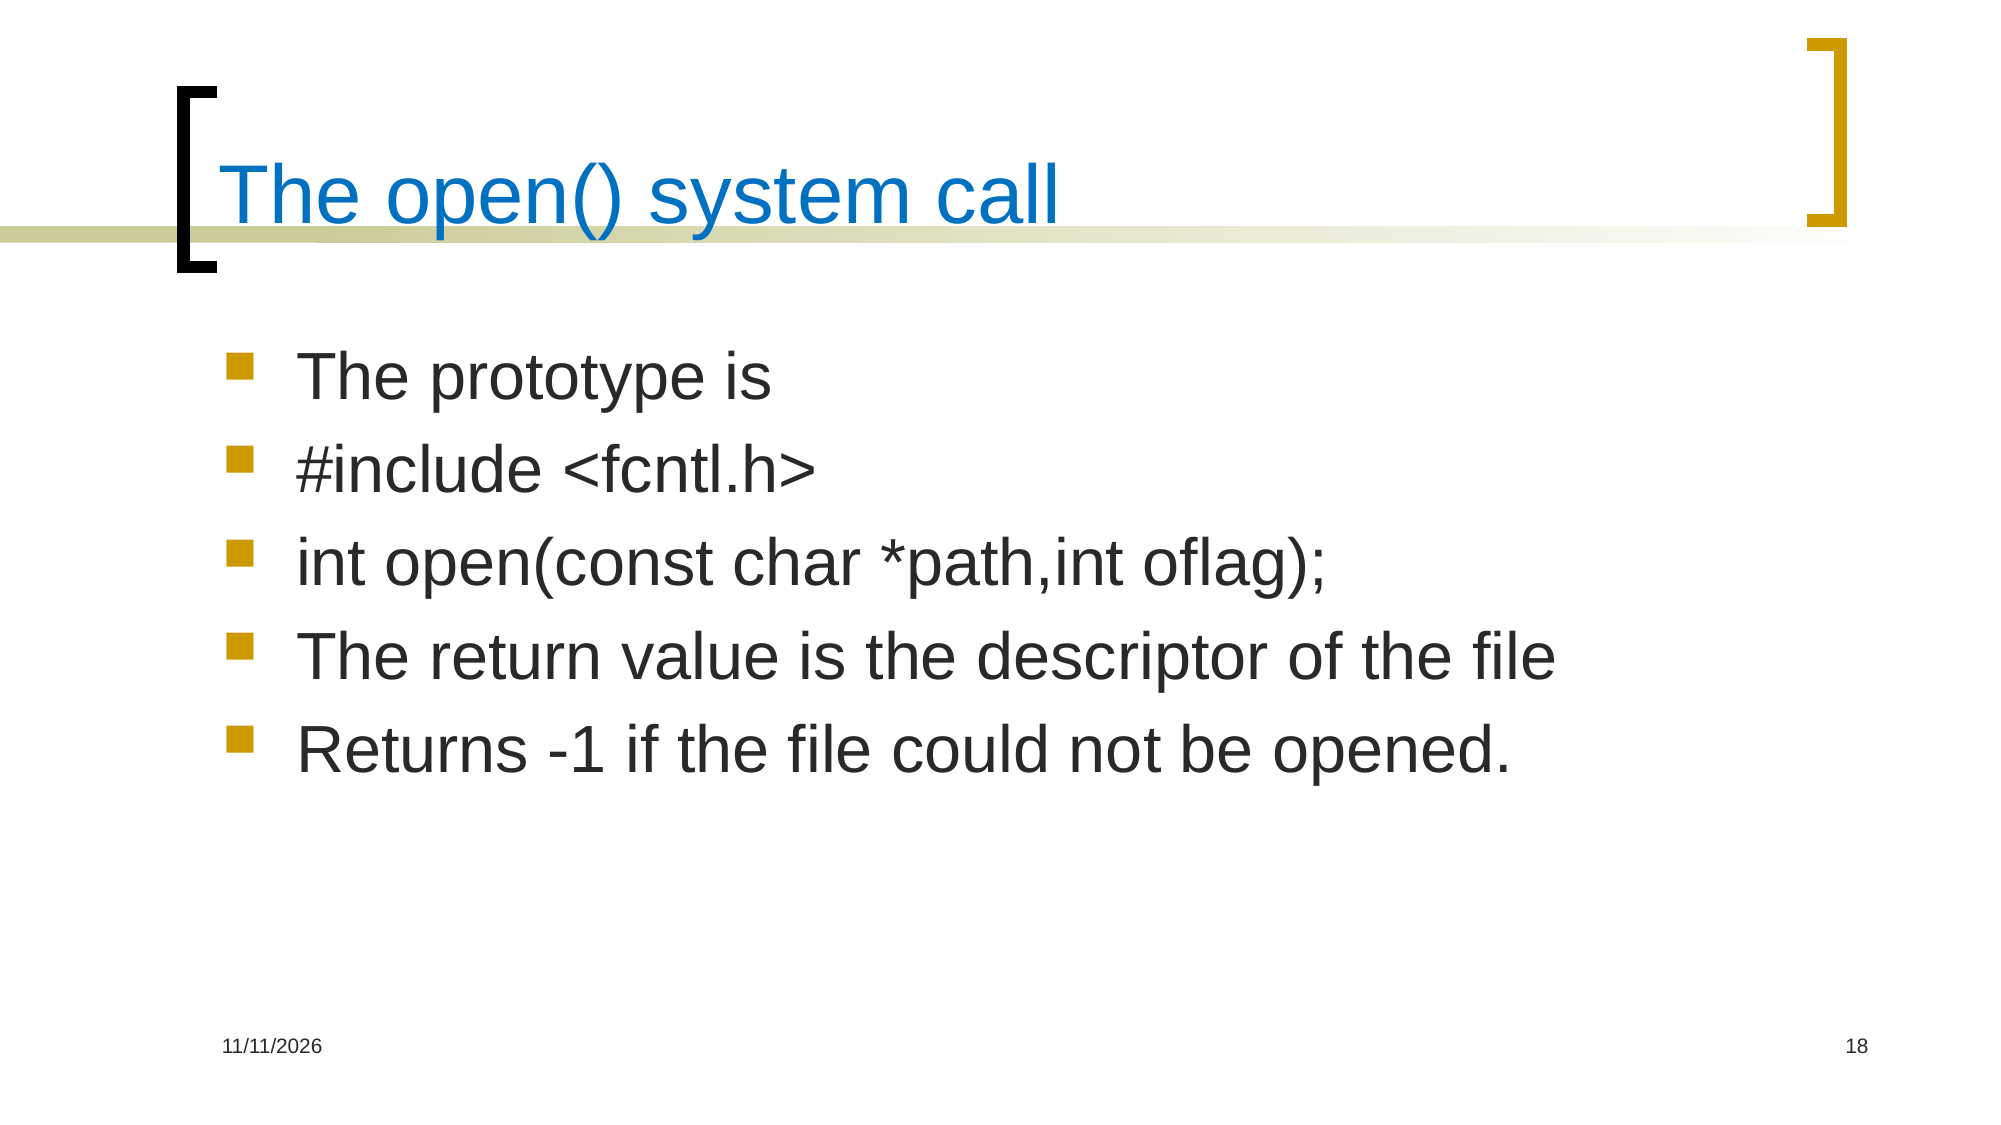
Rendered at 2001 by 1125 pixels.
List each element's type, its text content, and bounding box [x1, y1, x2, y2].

title The open() system call [203, 15, 1770, 248]
slide_number 18 [1466, 1024, 1884, 1101]
slide_number 08-Mar-16 [206, 1024, 624, 1101]
list The prototype is #include <fcntl.h> int open(const char *path,int oflag); The return value is the descriptor of the file Returns -1 if the file could not be opened. [207, 324, 1884, 1000]
